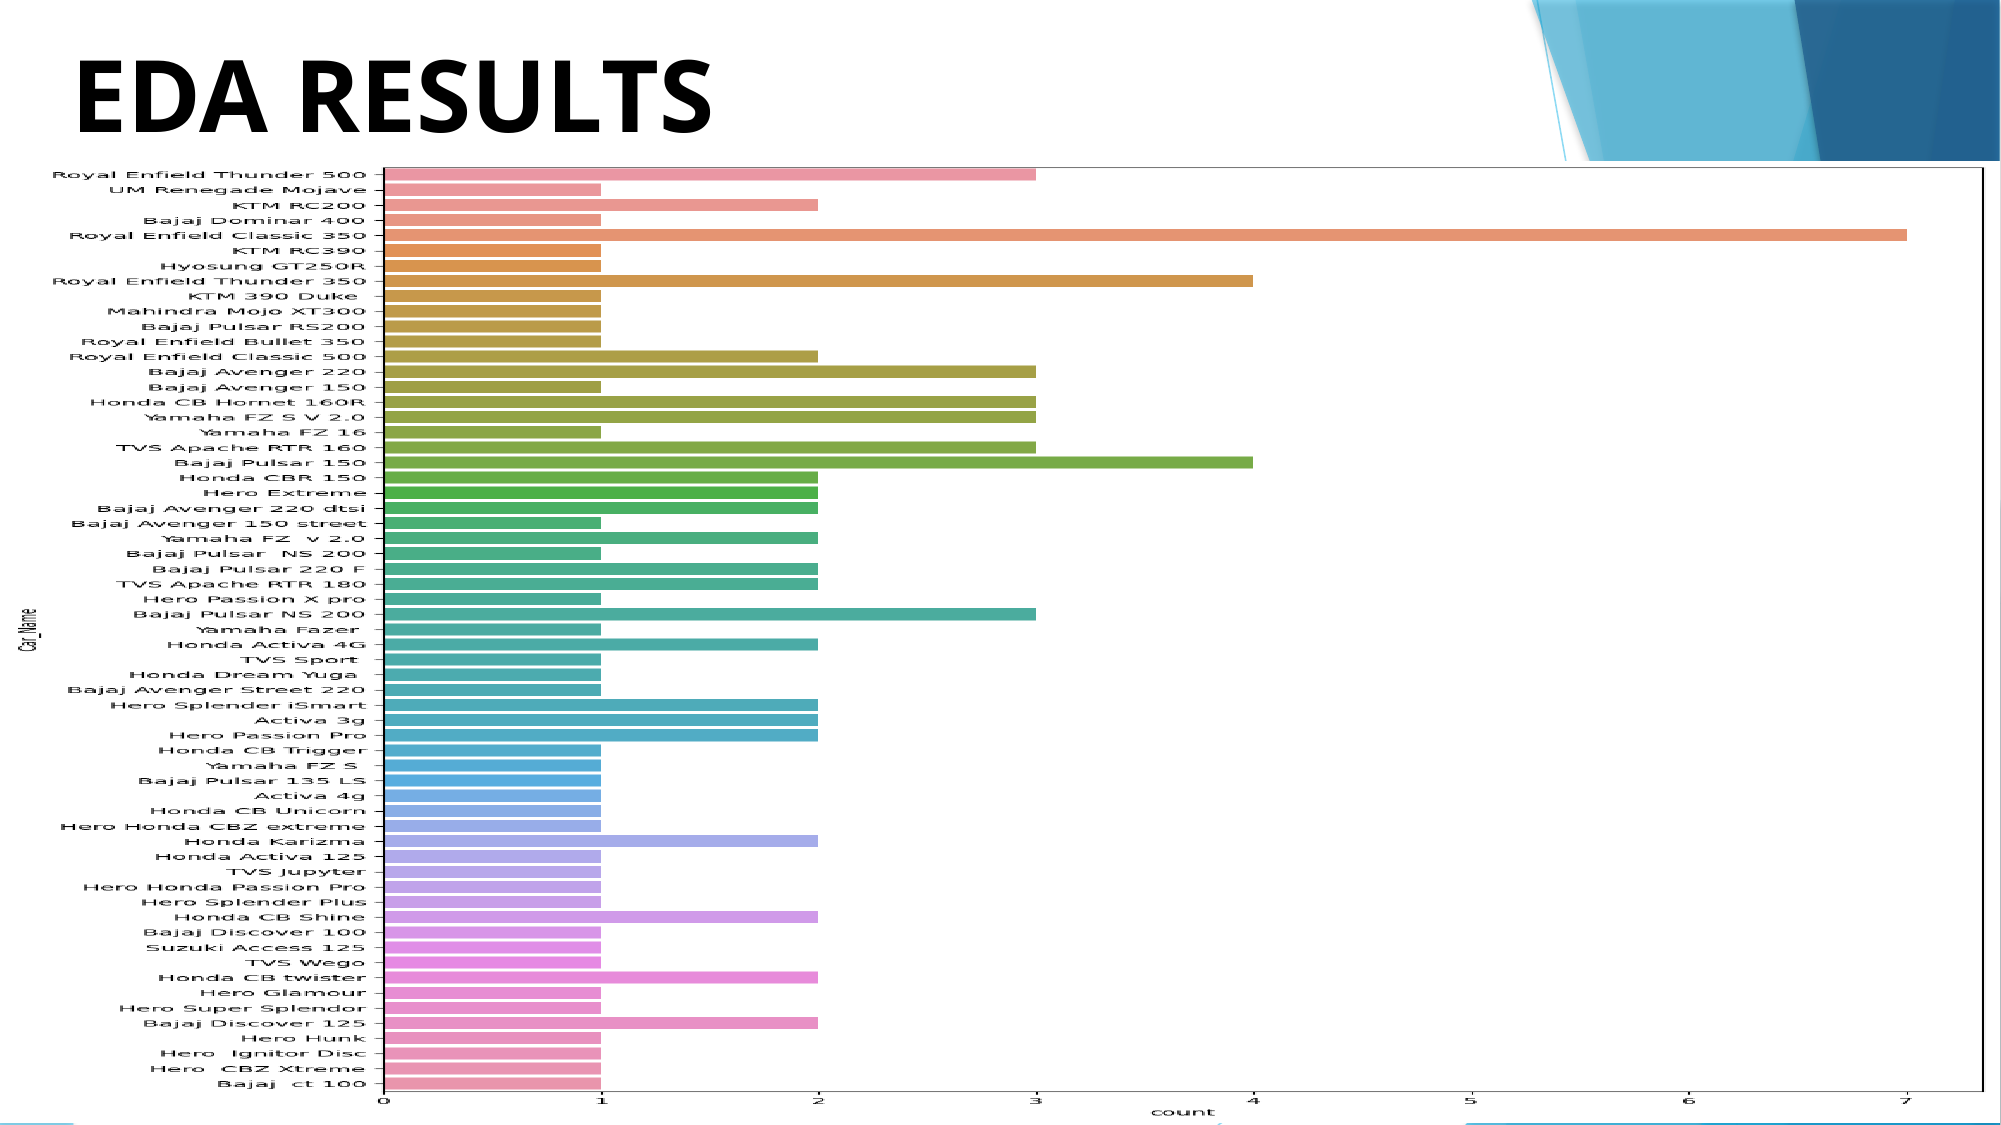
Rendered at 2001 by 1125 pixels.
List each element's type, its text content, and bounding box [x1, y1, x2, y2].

picture [0, 161, 2000, 1124]
title EDA RESULTS [56, 25, 1000, 159]
